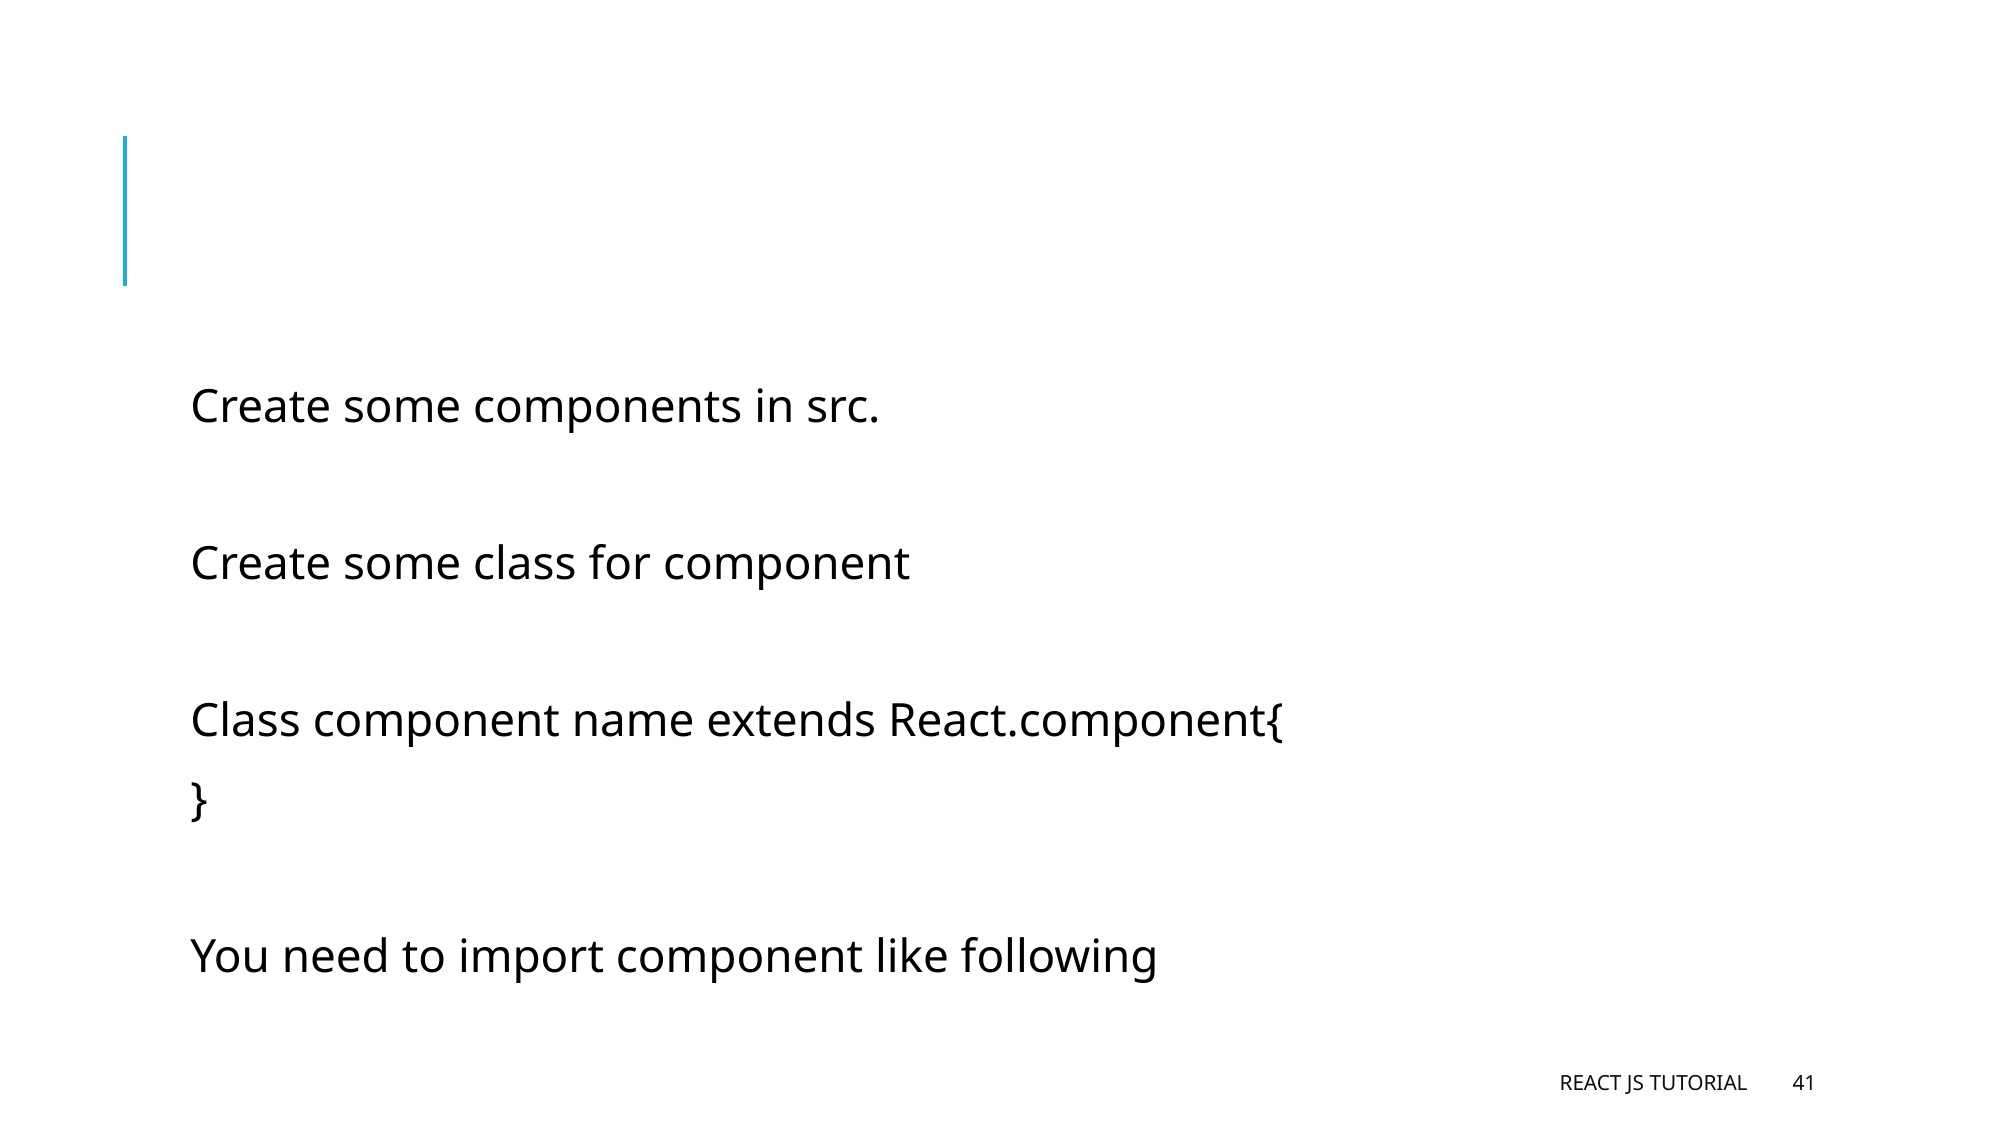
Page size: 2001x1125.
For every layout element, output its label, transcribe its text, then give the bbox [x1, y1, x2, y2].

list Create some components in src. Create some class for component Class component name extends React.component{ } You need to import component like following [168, 375, 1763, 1035]
slide_number 41 [1777, 1061, 1938, 1107]
footer React JS Tutorial [794, 1061, 1763, 1107]
